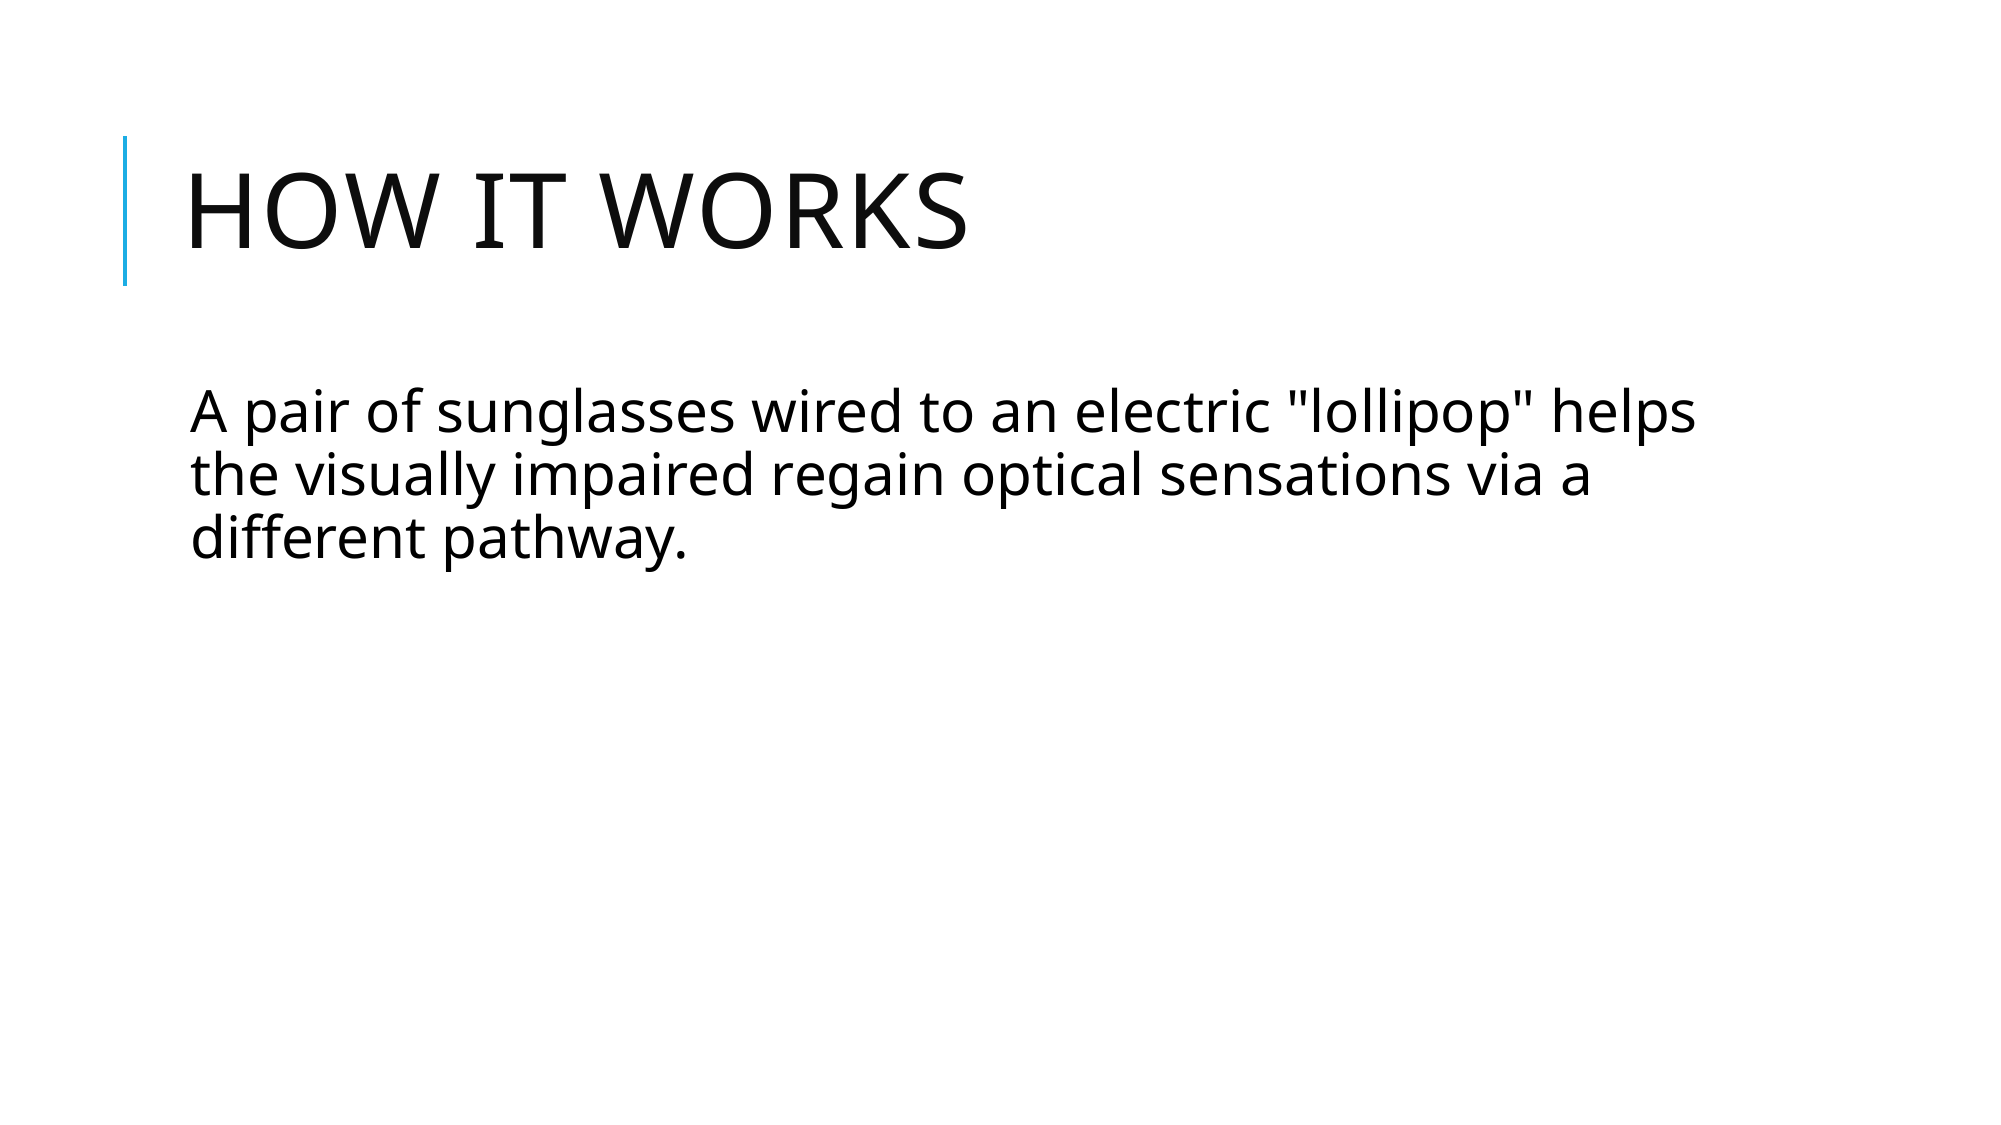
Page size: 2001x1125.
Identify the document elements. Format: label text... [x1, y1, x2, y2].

list A pair of sunglasses wired to an electric "lollipop" helps the visually impaired regain optical sensations via a different pathway. [168, 375, 1763, 1035]
title HOW it works [168, 96, 1763, 342]
